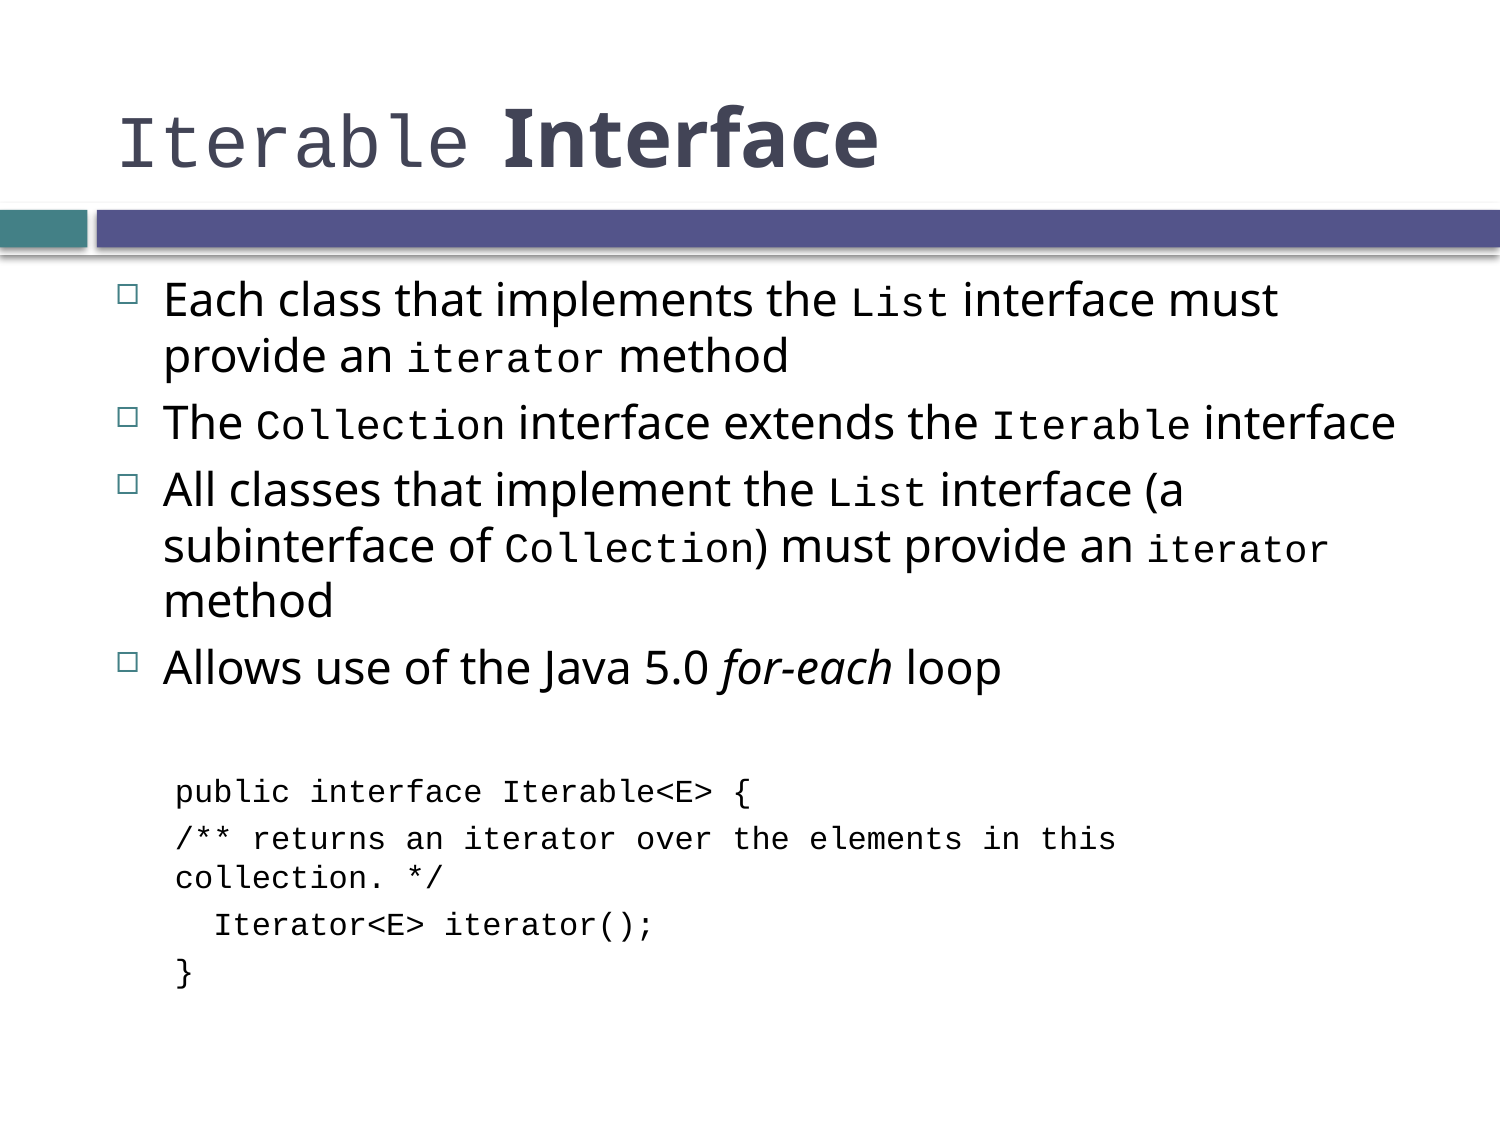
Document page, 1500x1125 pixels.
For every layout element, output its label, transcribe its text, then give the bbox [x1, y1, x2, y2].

list Each class that implements the List interface must provide an iterator method The Collection interface extends the Iterable interface All classes that implement the List interface (a subinterface of Collection) must provide an iterator method Allows use of the Java 5.0 for-each loop public interface Iterable<E> { /** returns an iterator over the elements in this collection. */ Iterator<E> iterator(); } [100, 262, 1439, 1001]
title Iterable Interface [100, 37, 1439, 201]
